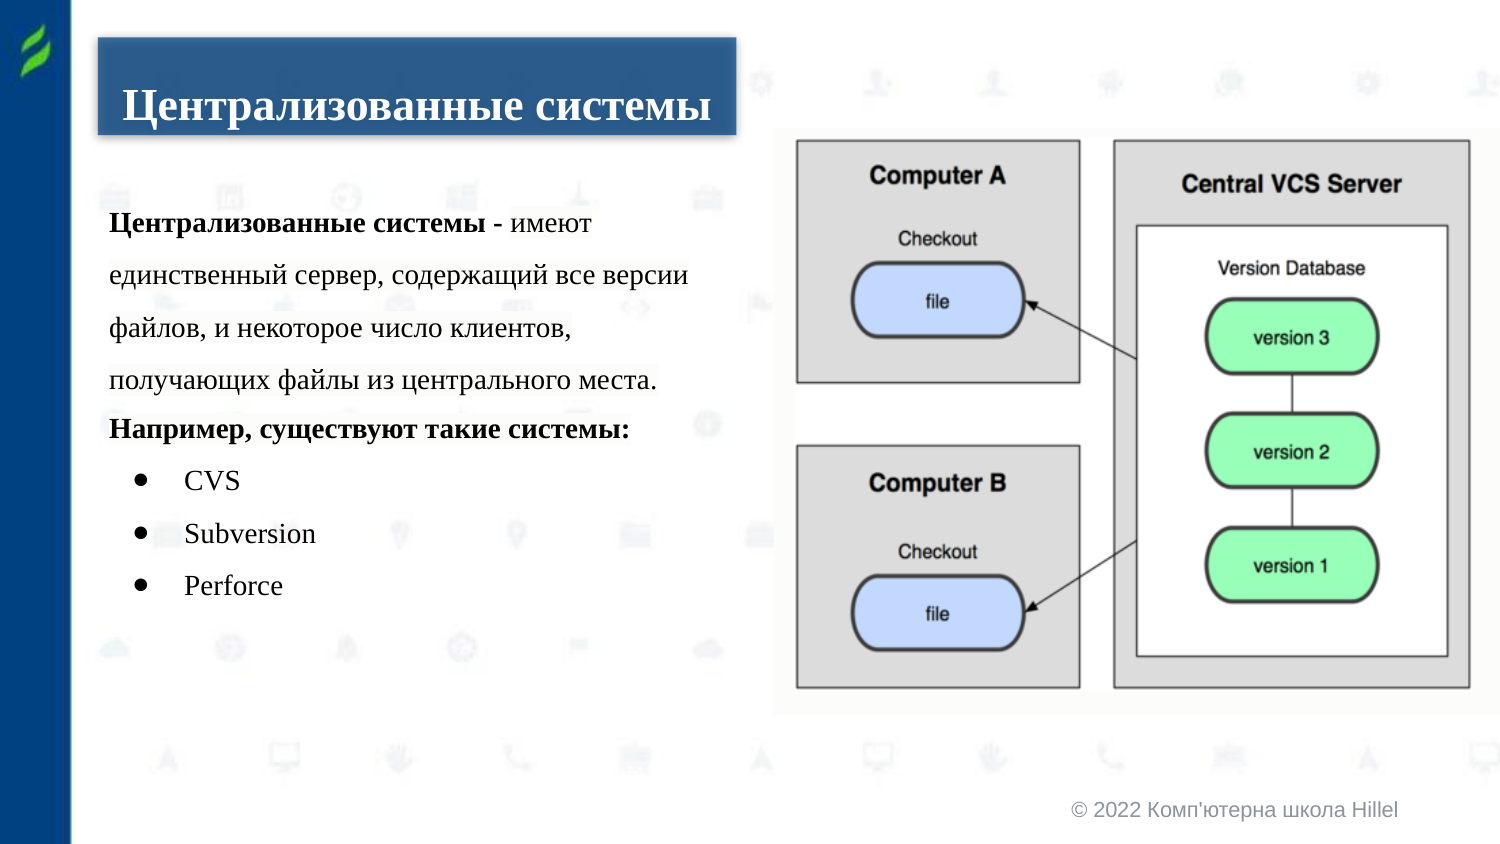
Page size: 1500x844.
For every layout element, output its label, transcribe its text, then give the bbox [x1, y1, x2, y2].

picture [0, 0, 1500, 844]
list Централизованные системы - имеют единственный сервер, содержащий все версии файлов, и некоторое число клиентов, получающих файлы из центрального места. Например, существуют такие системы: CVS Subversion Perforce [97, 180, 737, 695]
text_box Централизованные системы [97, 37, 737, 136]
